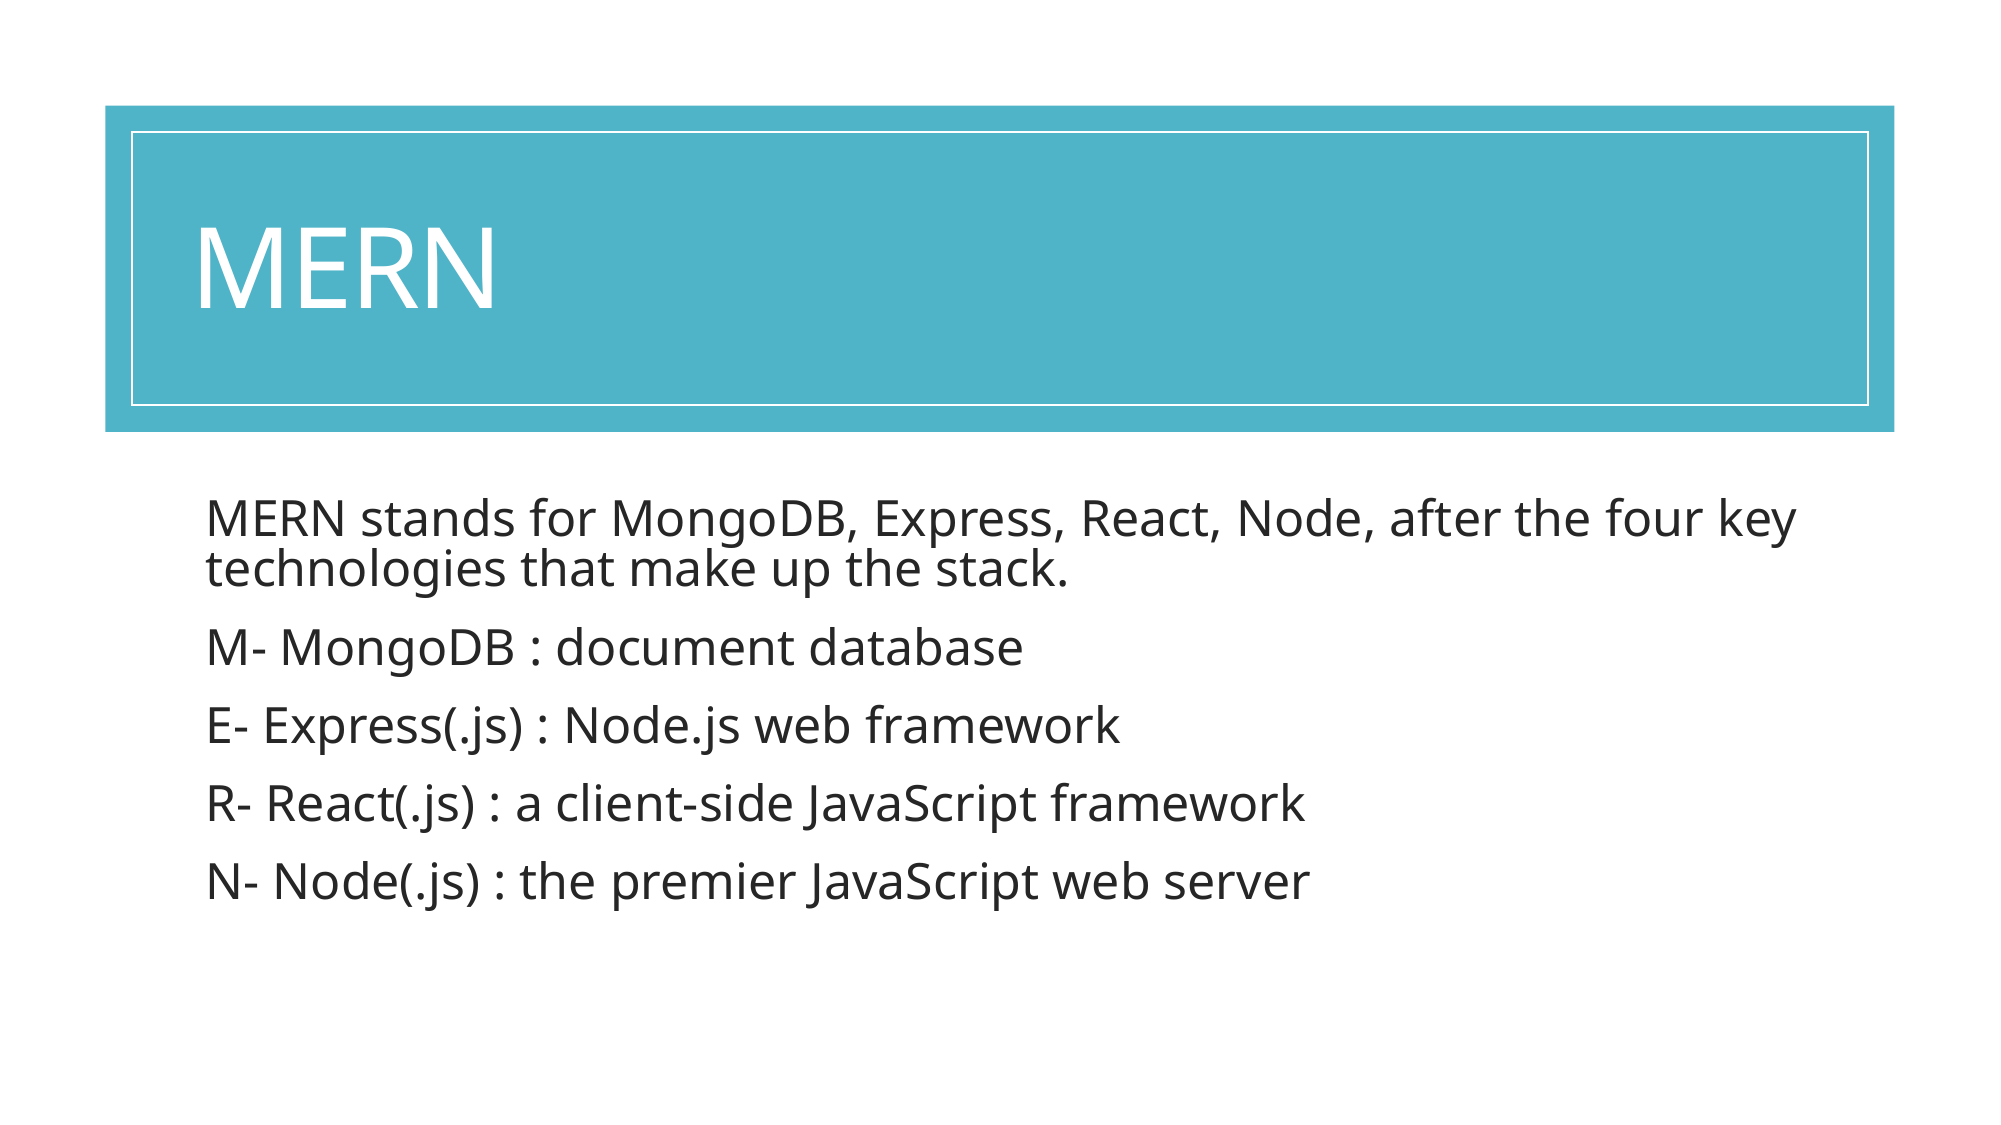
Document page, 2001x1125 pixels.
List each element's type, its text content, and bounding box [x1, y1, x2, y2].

text_box [131, 131, 1869, 406]
list MERN stands for MongoDB, Express, React, Node, after the four key technologies that make up the stack. M- MongoDB : document database E- Express(.js) : Node.js web framework R- React(.js) : a client-side JavaScript framework N- Node(.js) : the premier JavaScript web server [175, 487, 1823, 964]
title MERN [175, 173, 1823, 376]
text_box [104, 104, 1895, 433]
